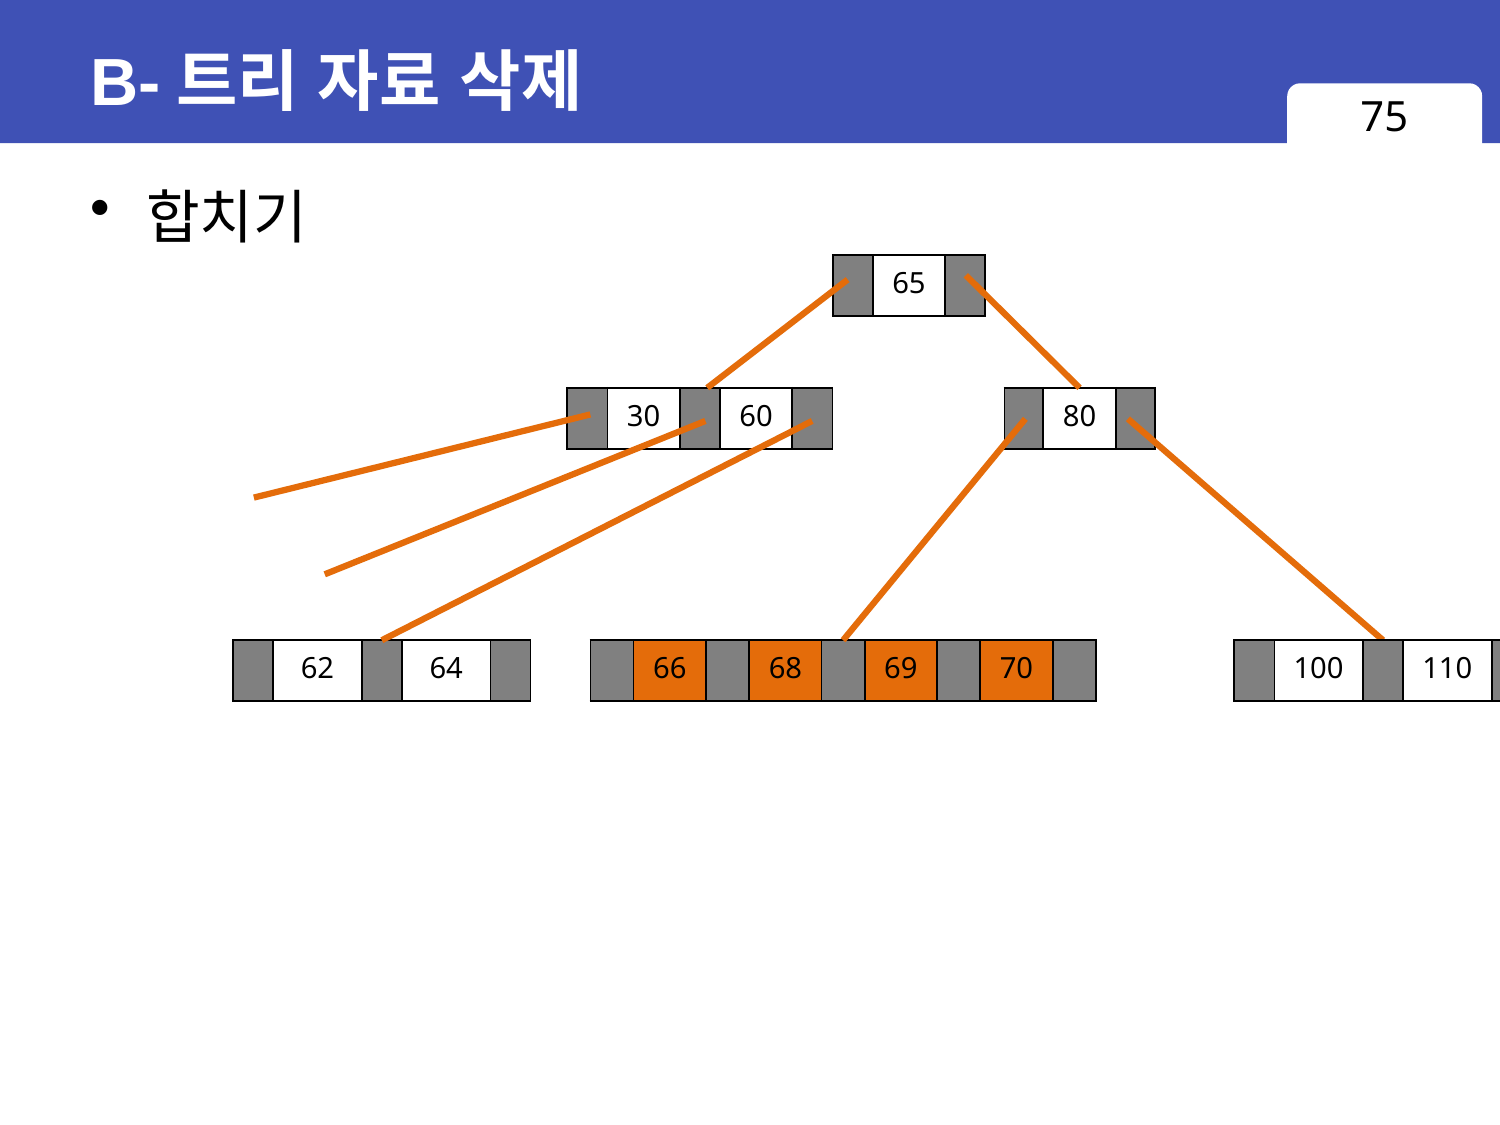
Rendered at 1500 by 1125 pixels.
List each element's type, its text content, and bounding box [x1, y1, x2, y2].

table_header [1005, 396, 1042, 448]
table_header [491, 648, 530, 700]
table_header [938, 649, 979, 700]
title B-트리 자료 삭제 [74, 16, 1426, 141]
table_header 62 [274, 641, 361, 700]
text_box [1127, 418, 1384, 641]
table_header 64 [403, 648, 490, 700]
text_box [324, 420, 381, 575]
table_header [834, 256, 872, 315]
table_header [946, 256, 984, 315]
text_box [842, 418, 1026, 641]
slide_number 75 [1286, 81, 1483, 161]
table_header [1364, 641, 1402, 700]
table_header [707, 648, 748, 700]
table_header [1493, 641, 1500, 700]
table_header 68 [750, 641, 821, 700]
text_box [253, 414, 591, 498]
table_header [1054, 641, 1095, 700]
table_header 69 [866, 649, 936, 700]
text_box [965, 275, 1080, 389]
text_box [707, 279, 848, 389]
table_header 30 [608, 389, 679, 418]
table_header [1235, 649, 1274, 700]
table_header 80 [1044, 389, 1115, 448]
table_header [793, 397, 832, 448]
table_header 110 [1404, 641, 1491, 700]
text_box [381, 420, 813, 641]
table_header 65 [874, 256, 944, 315]
table_header 60 [721, 397, 791, 419]
table_header 100 [1275, 649, 1362, 700]
table_header [1117, 389, 1154, 448]
table_header [591, 648, 633, 700]
table_header [822, 641, 864, 700]
table_header [363, 641, 401, 700]
table_header [234, 641, 272, 700]
table_header [681, 389, 719, 419]
table_header 70 [981, 641, 1052, 700]
table_header [568, 389, 607, 418]
list 합치기 [74, 172, 1483, 1095]
table_header 66 [634, 648, 705, 700]
